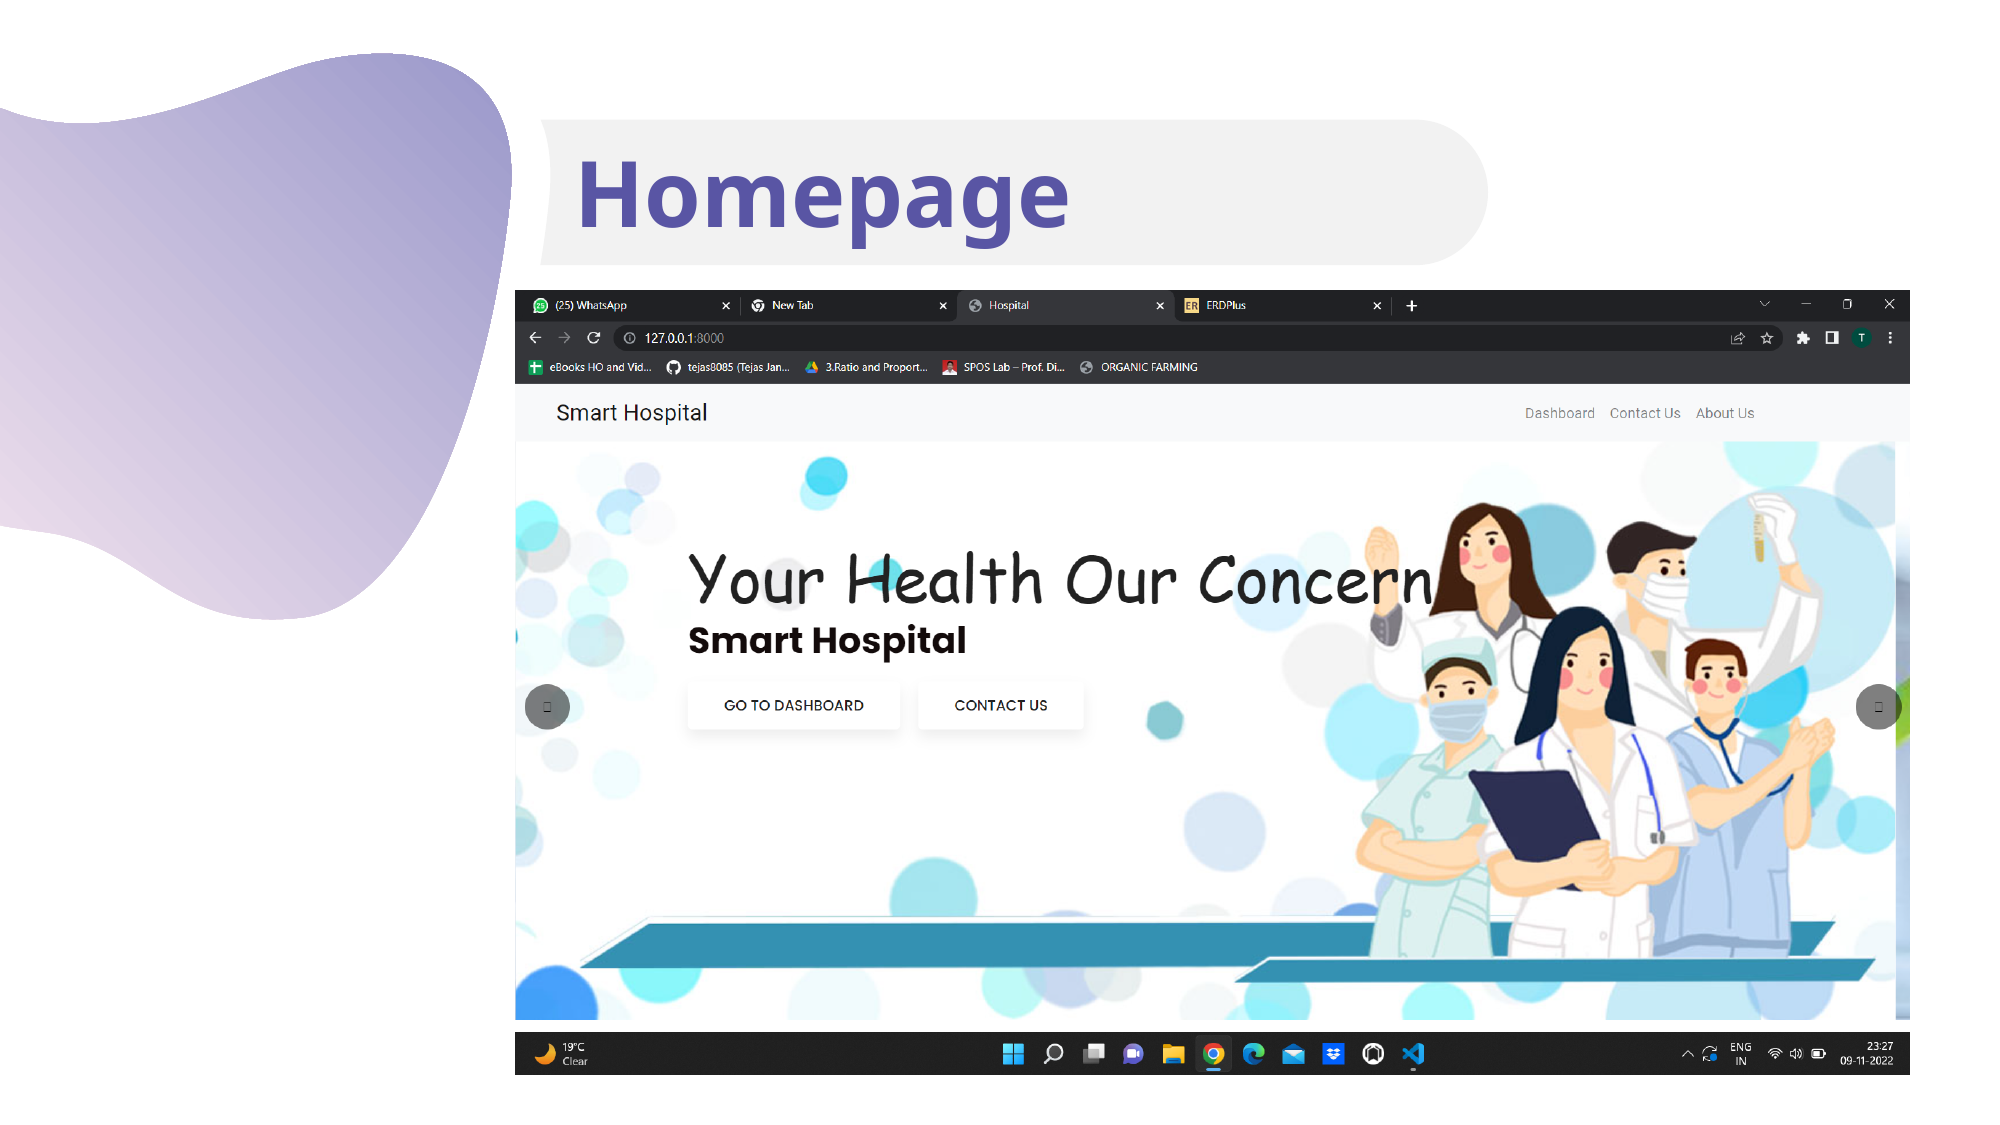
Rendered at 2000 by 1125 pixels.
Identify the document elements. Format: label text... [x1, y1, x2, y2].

list Homepage [574, 119, 1390, 262]
picture [515, 290, 1910, 1075]
